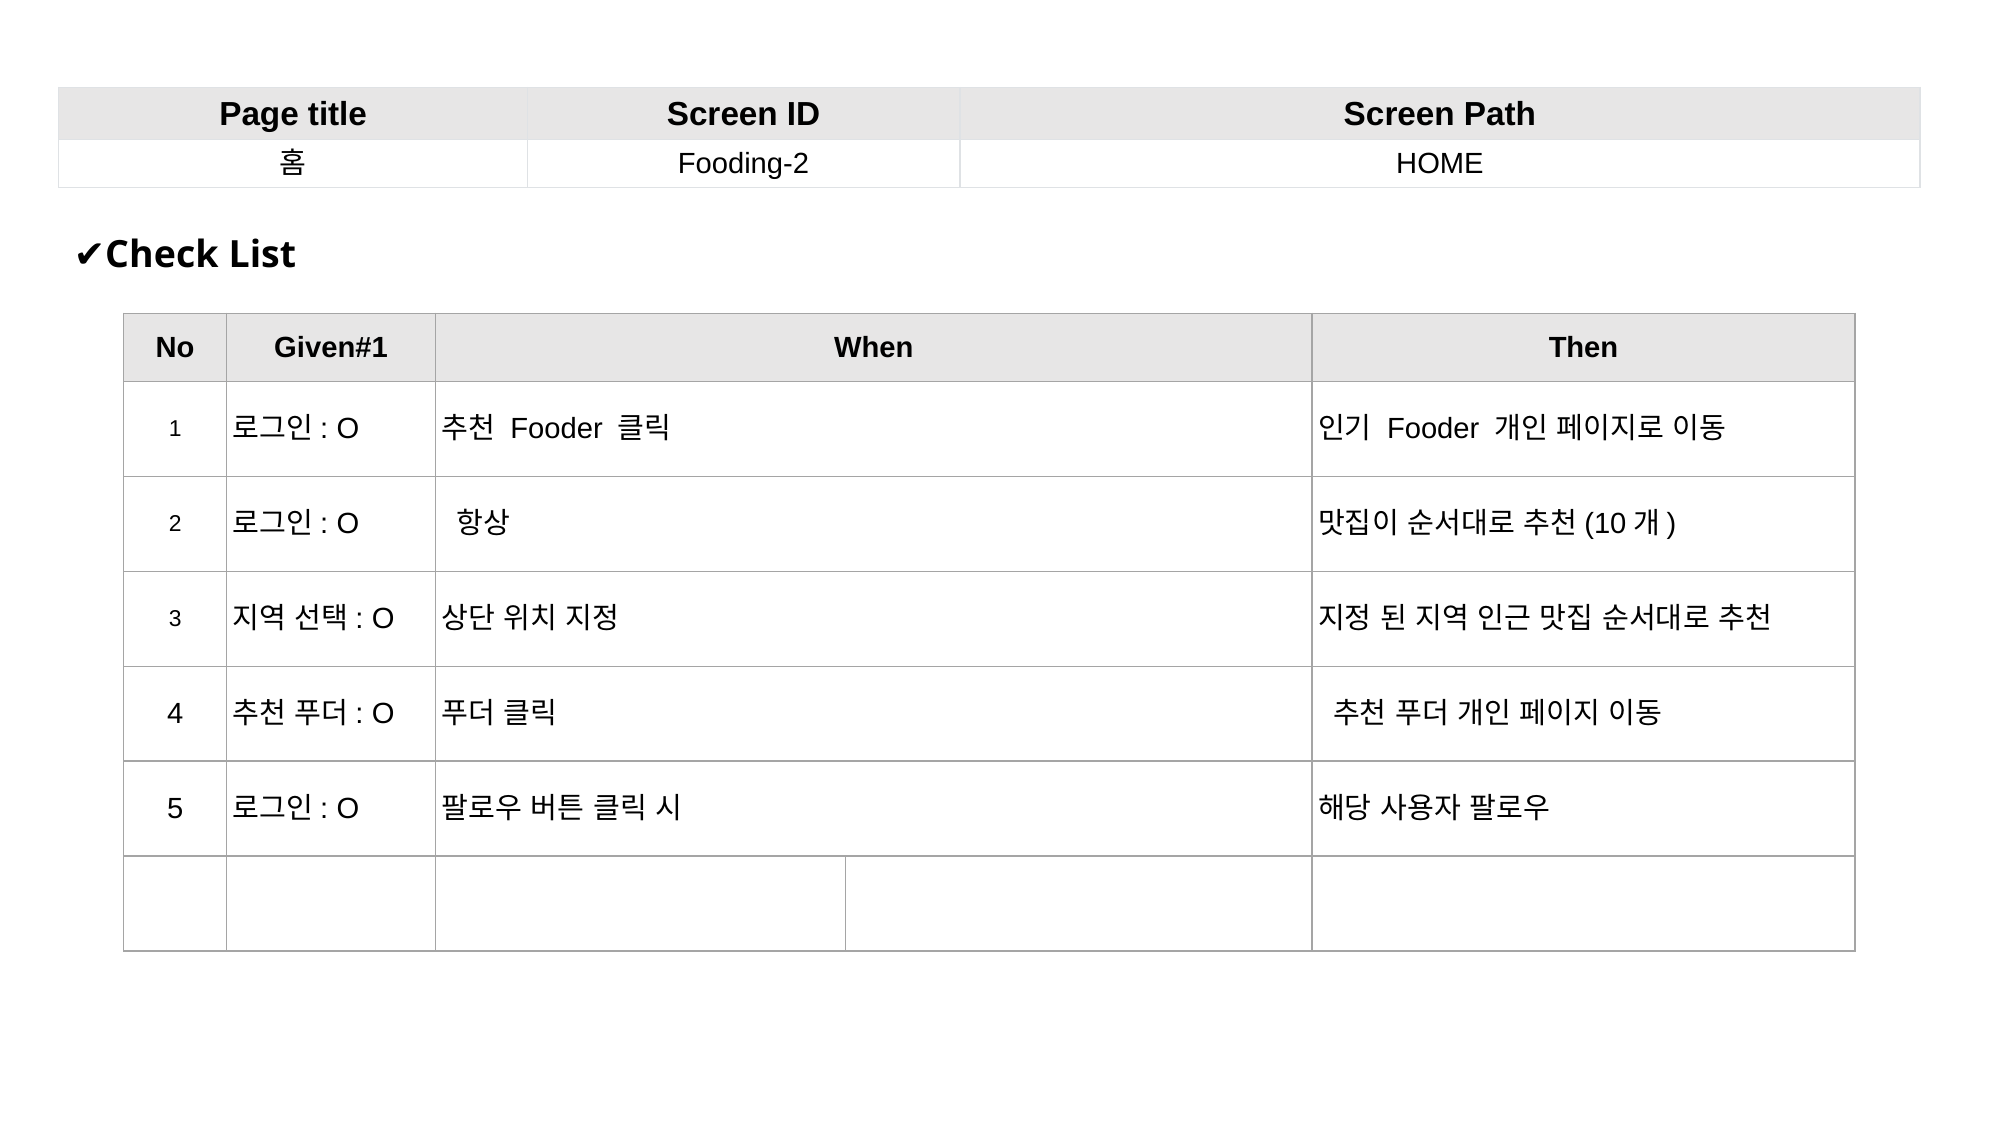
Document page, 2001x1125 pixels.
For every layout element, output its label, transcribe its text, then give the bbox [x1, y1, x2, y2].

table_cell 3 [124, 572, 226, 666]
table_cell 항상 [436, 477, 1311, 571]
table_cell 로그인: O [227, 762, 435, 855]
table_cell 팔로우 버튼 클릭 시 [436, 762, 1311, 855]
table_cell 홈 [59, 140, 527, 187]
table_header When [436, 314, 1311, 381]
table_cell 지정 된 지역 인근 맛집 순서대로 추천 [1313, 572, 1854, 666]
table_cell 2 [124, 477, 226, 571]
table_header Screen ID [528, 88, 959, 139]
table_cell [846, 857, 1311, 950]
table_cell [436, 857, 845, 950]
table_header No [124, 314, 226, 381]
table_header Then [1313, 314, 1854, 381]
table_cell 지역 선택: O [227, 572, 435, 666]
table_cell [1313, 857, 1854, 950]
table_header Given#1 [227, 314, 435, 381]
table_header Page title [59, 88, 527, 139]
table_cell 로그인: O [227, 382, 435, 476]
table_cell 추천 푸더: O [227, 667, 435, 760]
table_cell 상단 위치 지정 [436, 572, 1311, 666]
table_cell 4 [124, 667, 226, 760]
table_header Screen Path [961, 88, 1919, 139]
text_box ✔Check List [58, 222, 337, 283]
table_cell 푸더 클릭 [436, 667, 1311, 760]
table_cell 해당 사용자 팔로우 [1313, 762, 1854, 855]
table_cell 맛집이 순서대로 추천(10개) [1313, 477, 1854, 571]
table_cell Fooding-2 [528, 140, 959, 187]
table_cell HOME [961, 140, 1919, 187]
table_cell 5 [124, 762, 226, 855]
table_cell [227, 857, 435, 950]
table_cell 추천 푸더 개인 페이지 이동 [1313, 667, 1854, 760]
table_cell 1 [124, 382, 226, 476]
table_cell 추천 Fooder 클릭 [436, 382, 1311, 476]
table_cell 인기 Fooder 개인 페이지로 이동 [1313, 382, 1854, 476]
table_cell 로그인: O [227, 477, 435, 571]
table_cell [124, 857, 226, 950]
